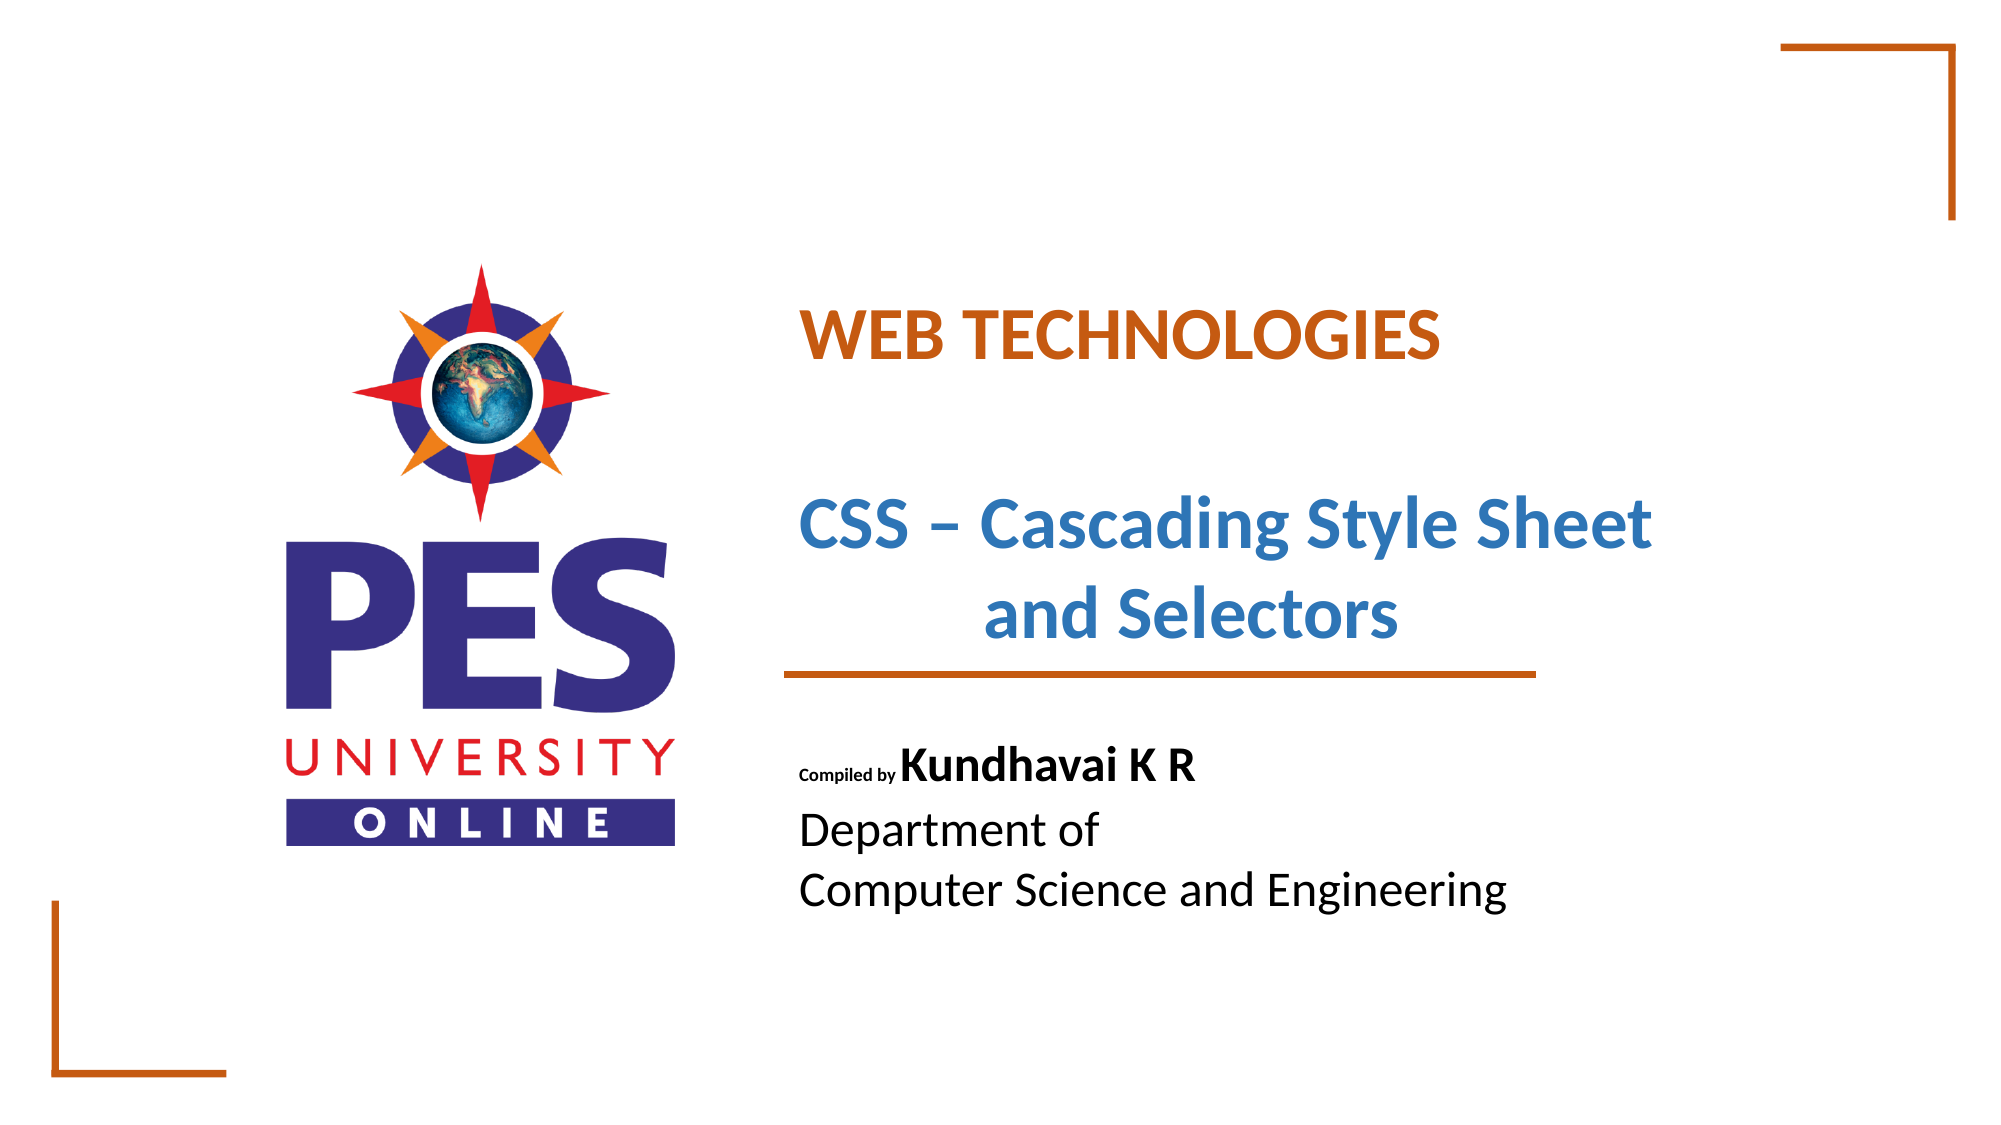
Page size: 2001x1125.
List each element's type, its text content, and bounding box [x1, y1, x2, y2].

text_box CSS – Cascading Style Sheet and Selectors [784, 466, 2000, 661]
text_box Compiled by Kundhavai K R [784, 724, 2000, 789]
text_box Department of Computer Science and Engineering [784, 789, 2000, 925]
text_box WEB TECHNOLOGIES [784, 276, 2000, 382]
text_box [51, 900, 227, 1078]
picture [286, 263, 675, 846]
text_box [1780, 43, 1956, 221]
